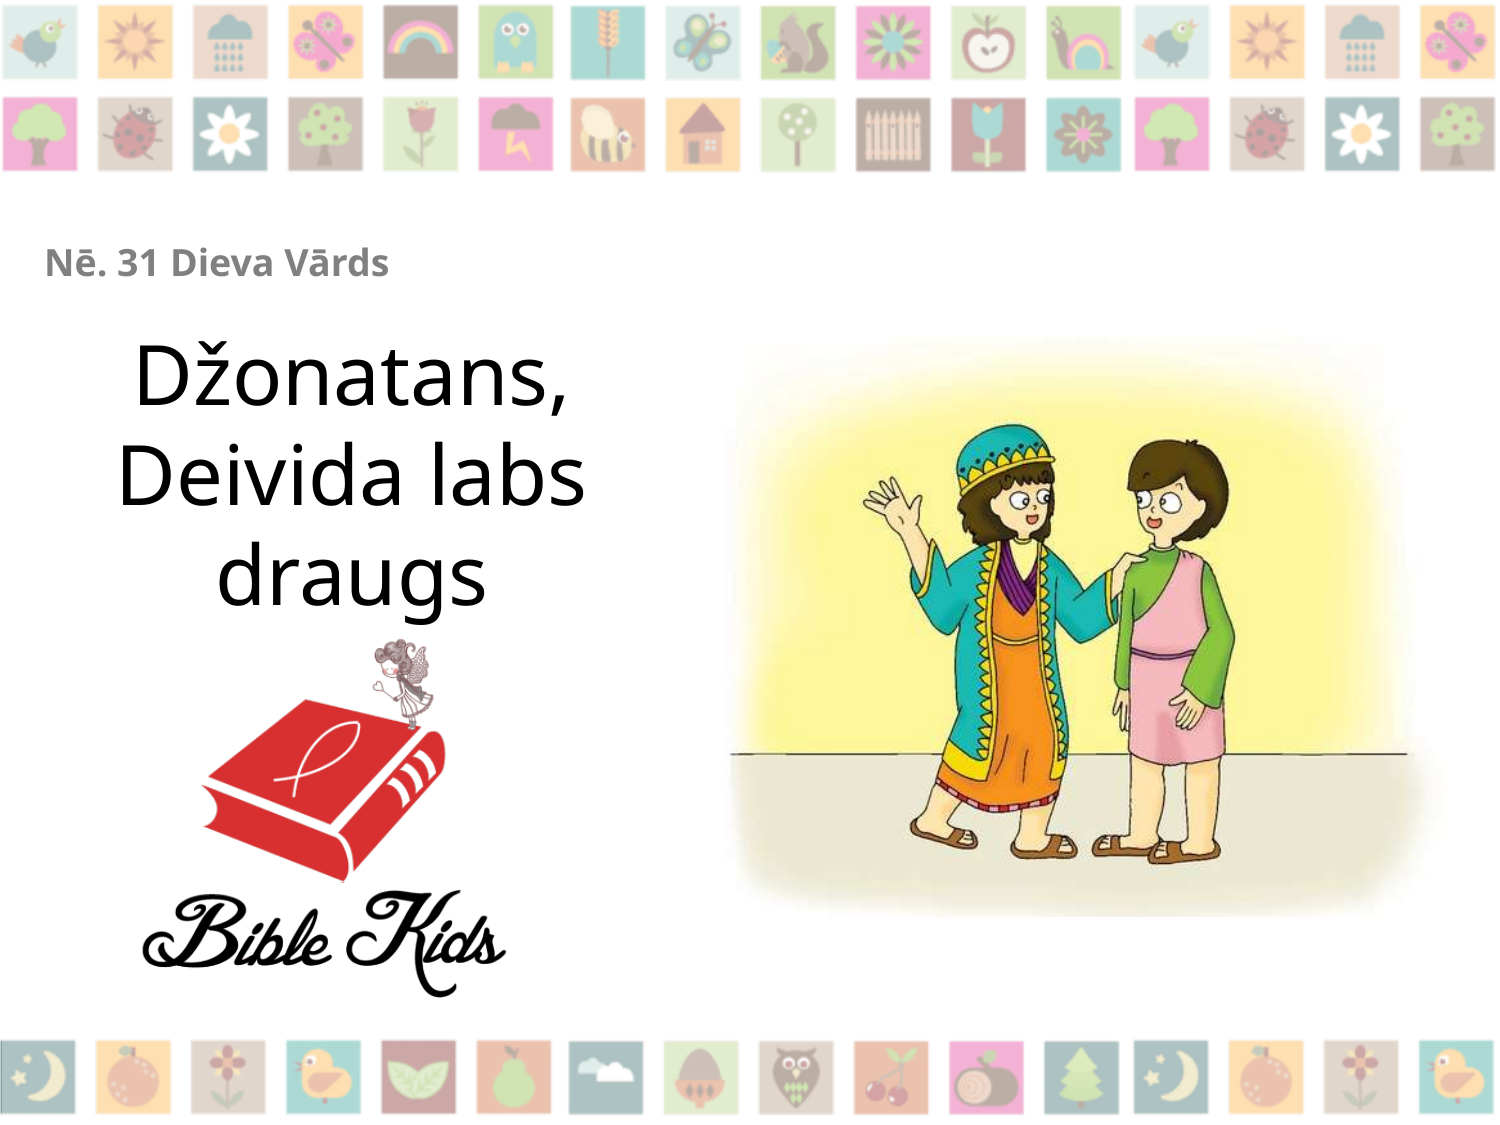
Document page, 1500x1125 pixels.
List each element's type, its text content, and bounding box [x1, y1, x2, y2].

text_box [0, 3, 1500, 181]
picture [117, 600, 544, 1027]
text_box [0, 1028, 1500, 1118]
text_box Nē. 31 Dieva Vārds [29, 231, 543, 292]
text_box Džonatans, Deivida labs draugs [29, 314, 675, 630]
picture [664, 325, 1500, 917]
